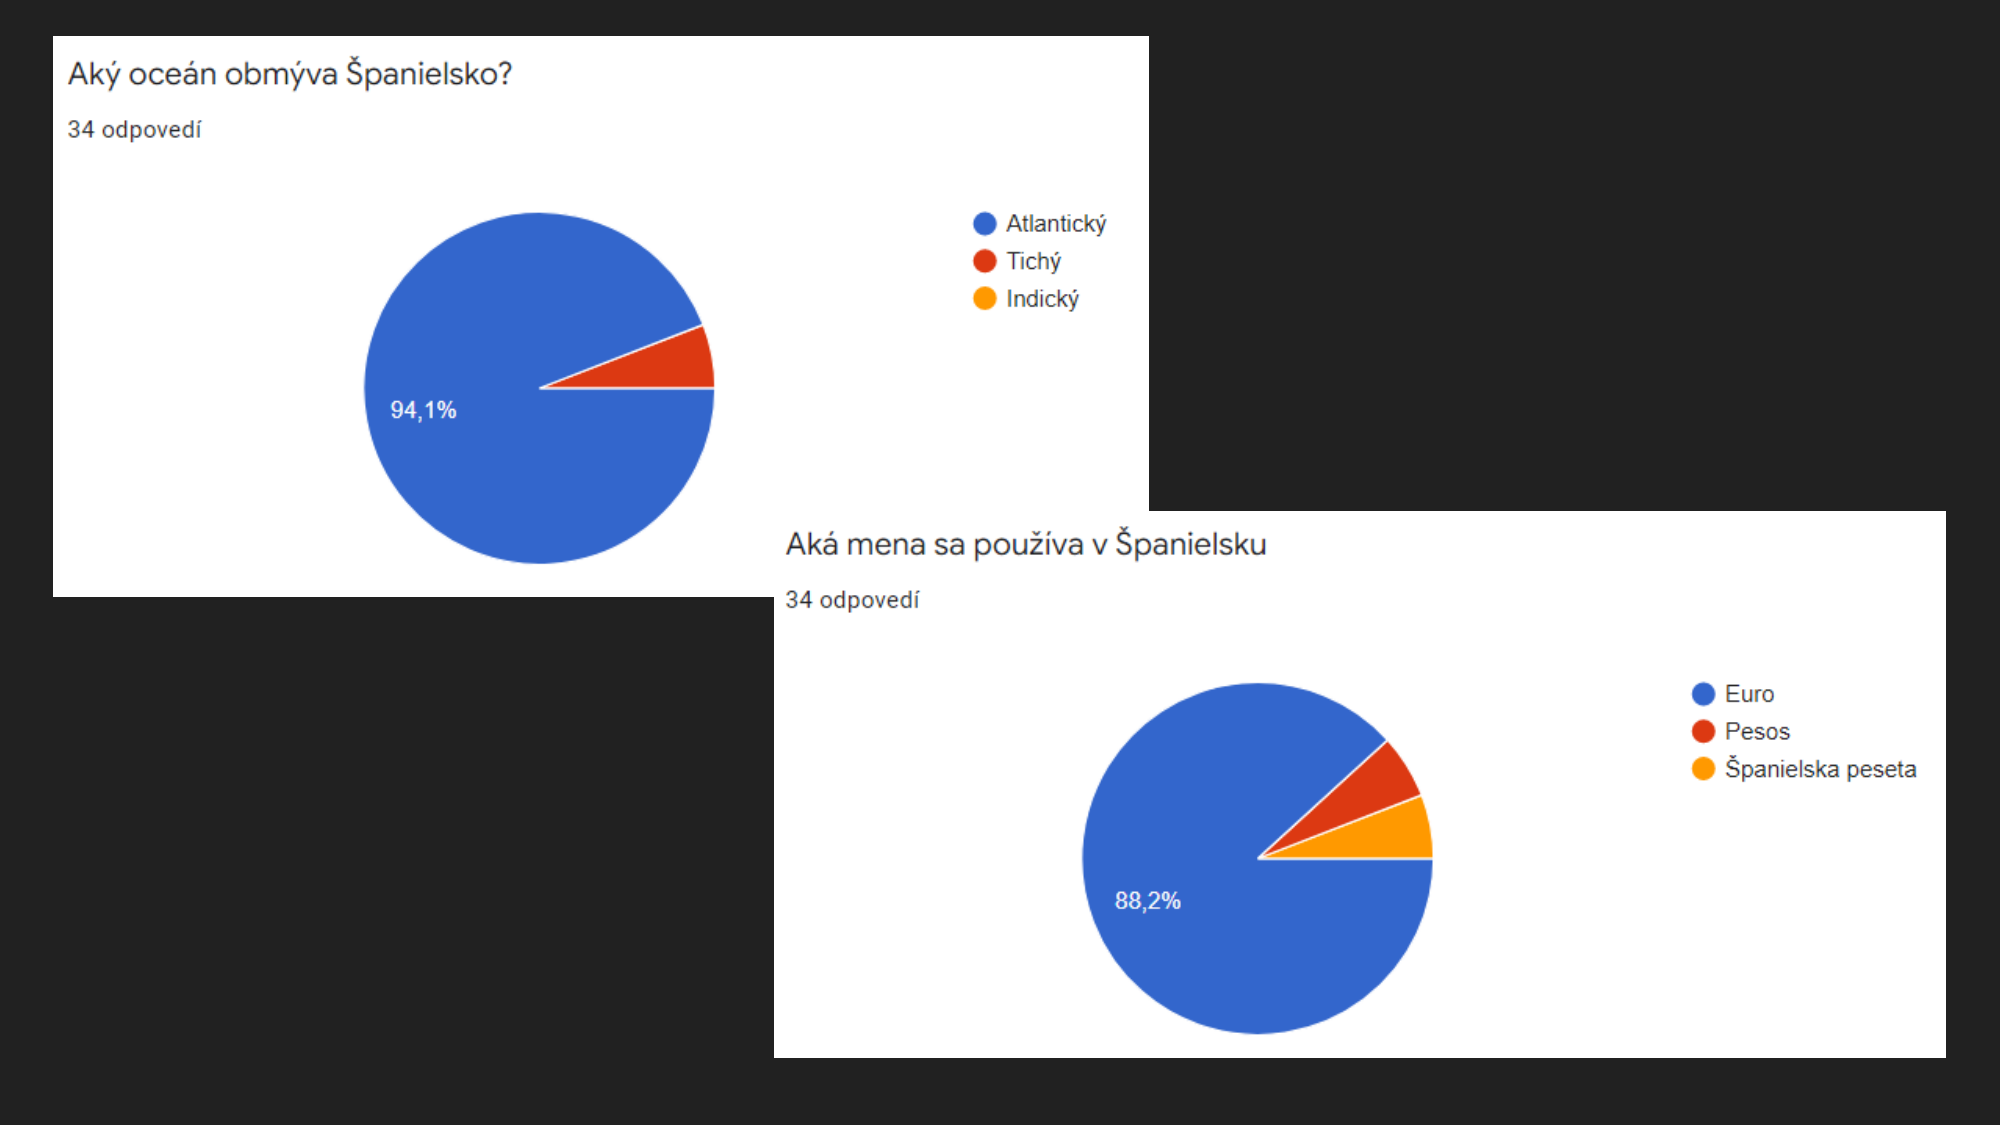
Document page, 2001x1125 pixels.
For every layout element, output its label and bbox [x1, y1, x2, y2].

picture [52, 36, 1946, 1058]
